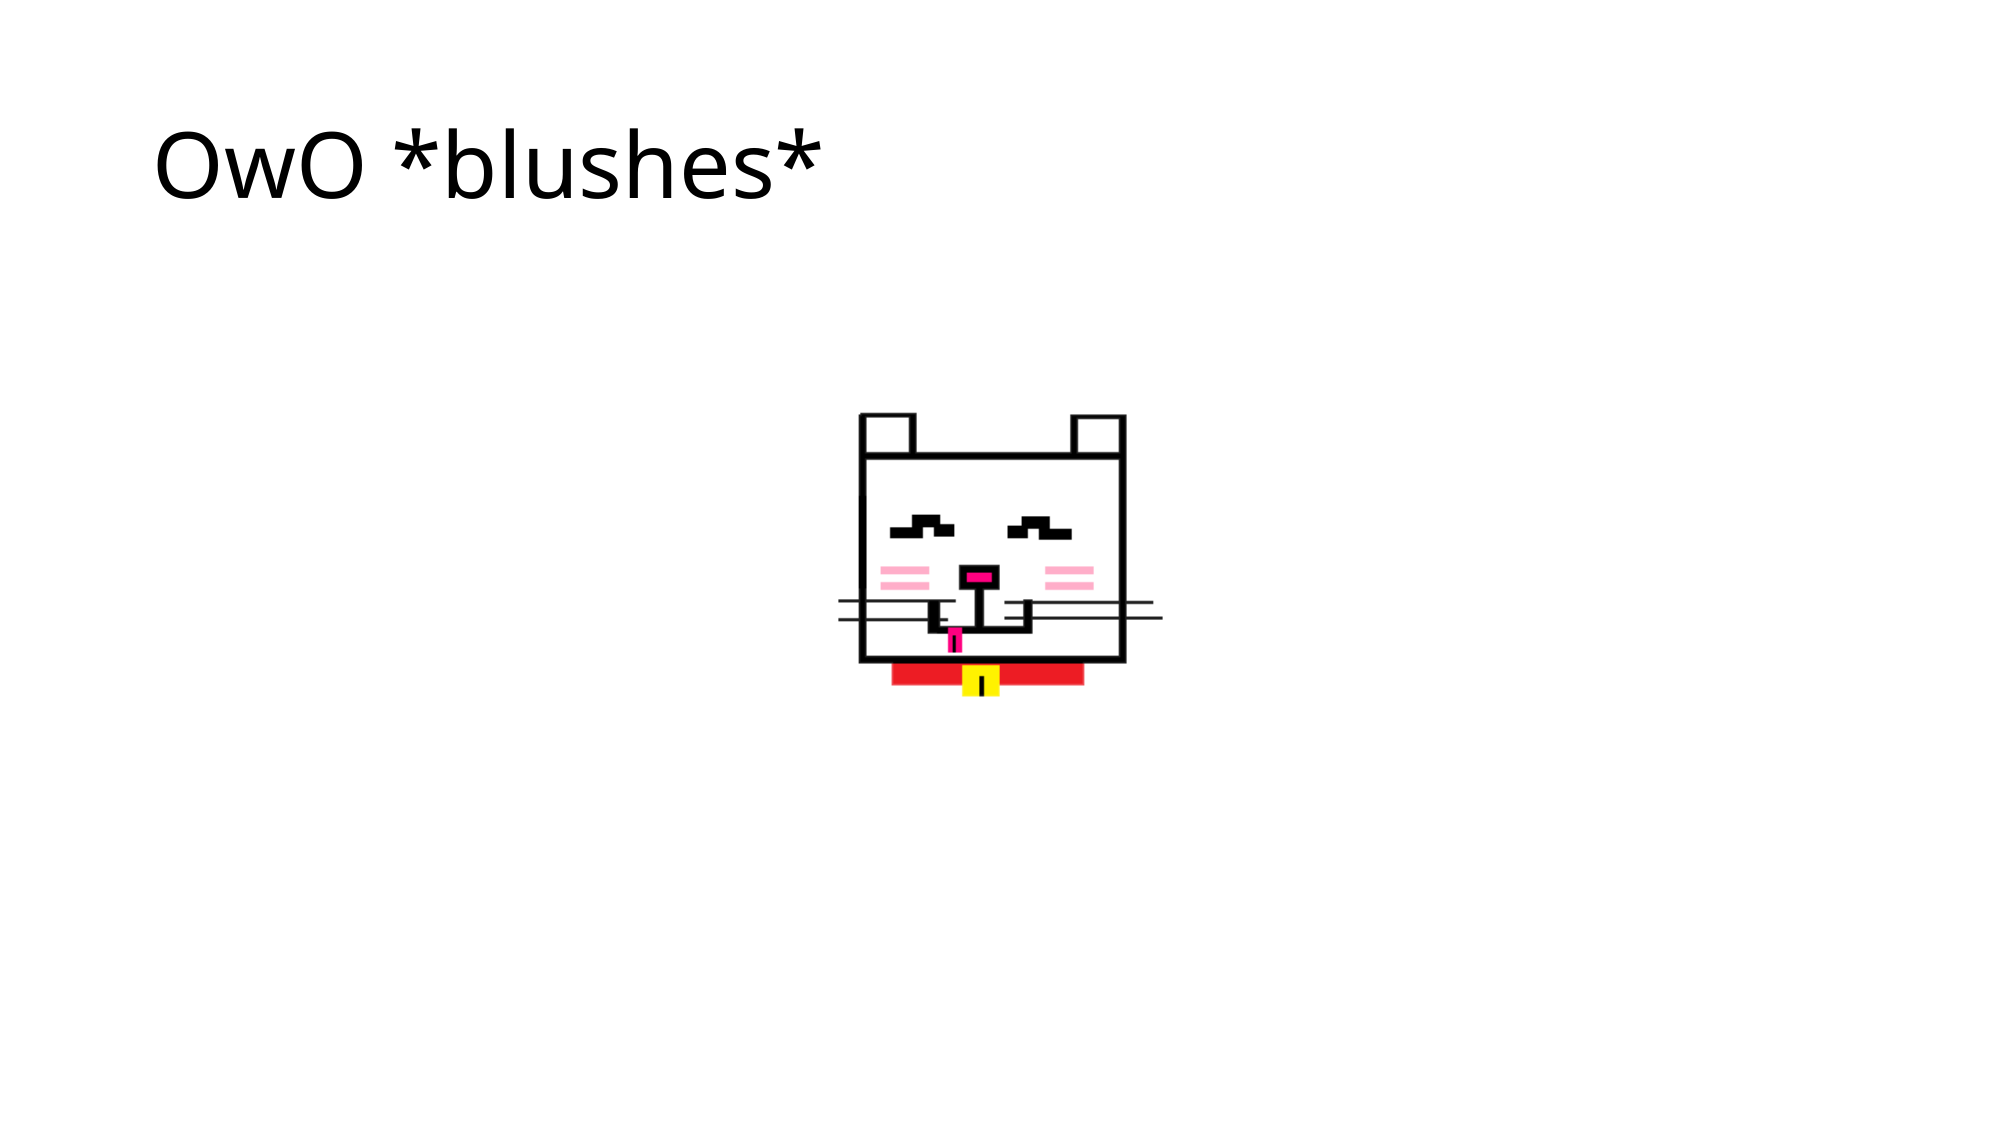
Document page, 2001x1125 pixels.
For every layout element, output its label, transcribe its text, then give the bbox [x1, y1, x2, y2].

title OwO *blushes* [137, 59, 1863, 278]
picture [812, 374, 1188, 750]
